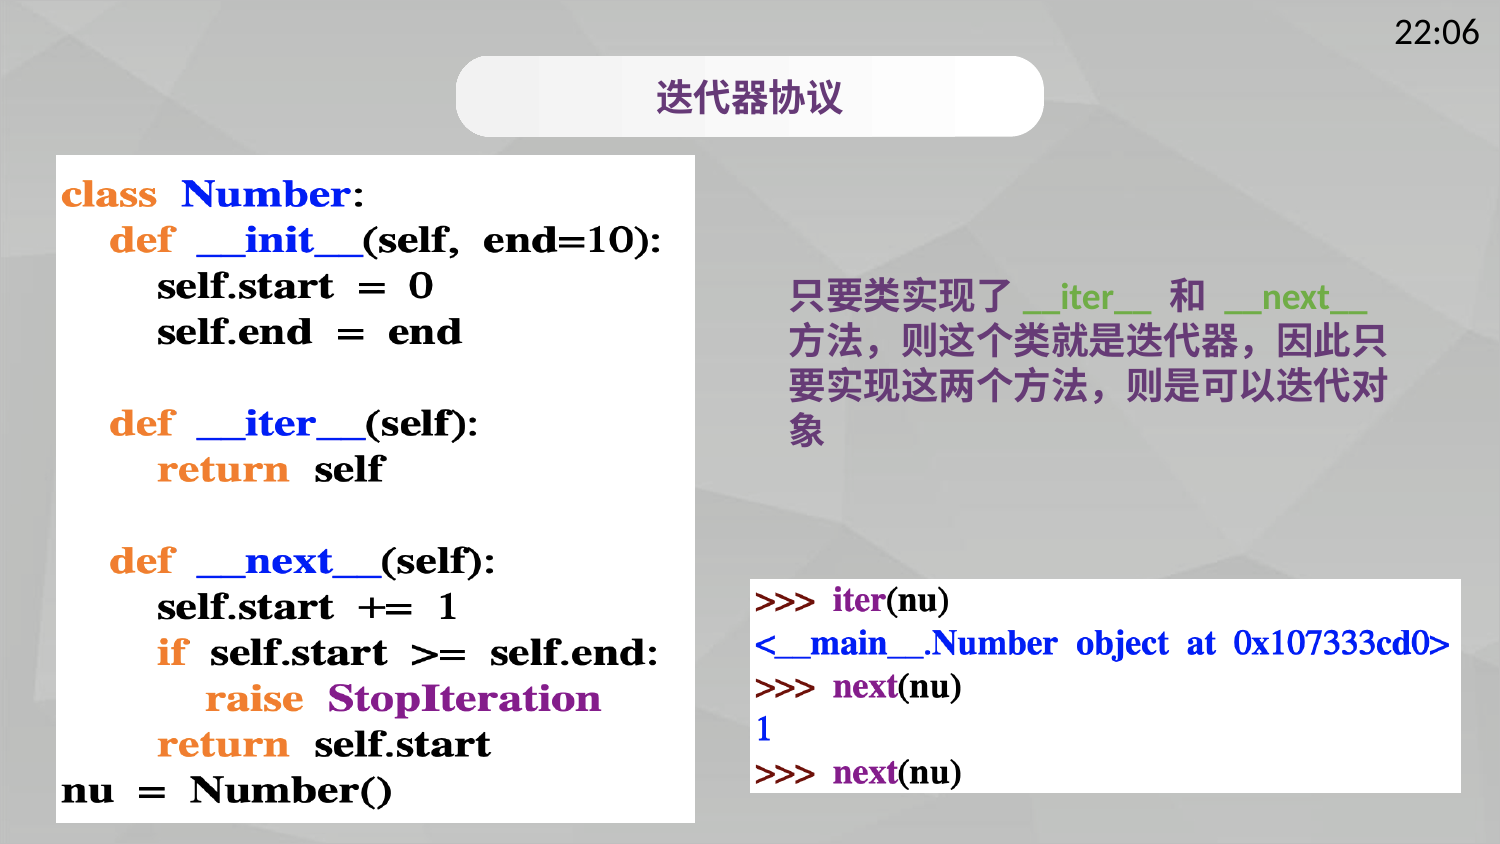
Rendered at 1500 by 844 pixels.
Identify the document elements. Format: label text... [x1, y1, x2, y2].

picture [1, 1, 1499, 843]
text_box 只要类实现了__iter__ 和 __next__ 方法，则这个类就是迭代器，因此只要实现这两个方法，则是可以迭代对象 [774, 264, 1436, 460]
text_box 迭代器协议 [454, 54, 1046, 138]
